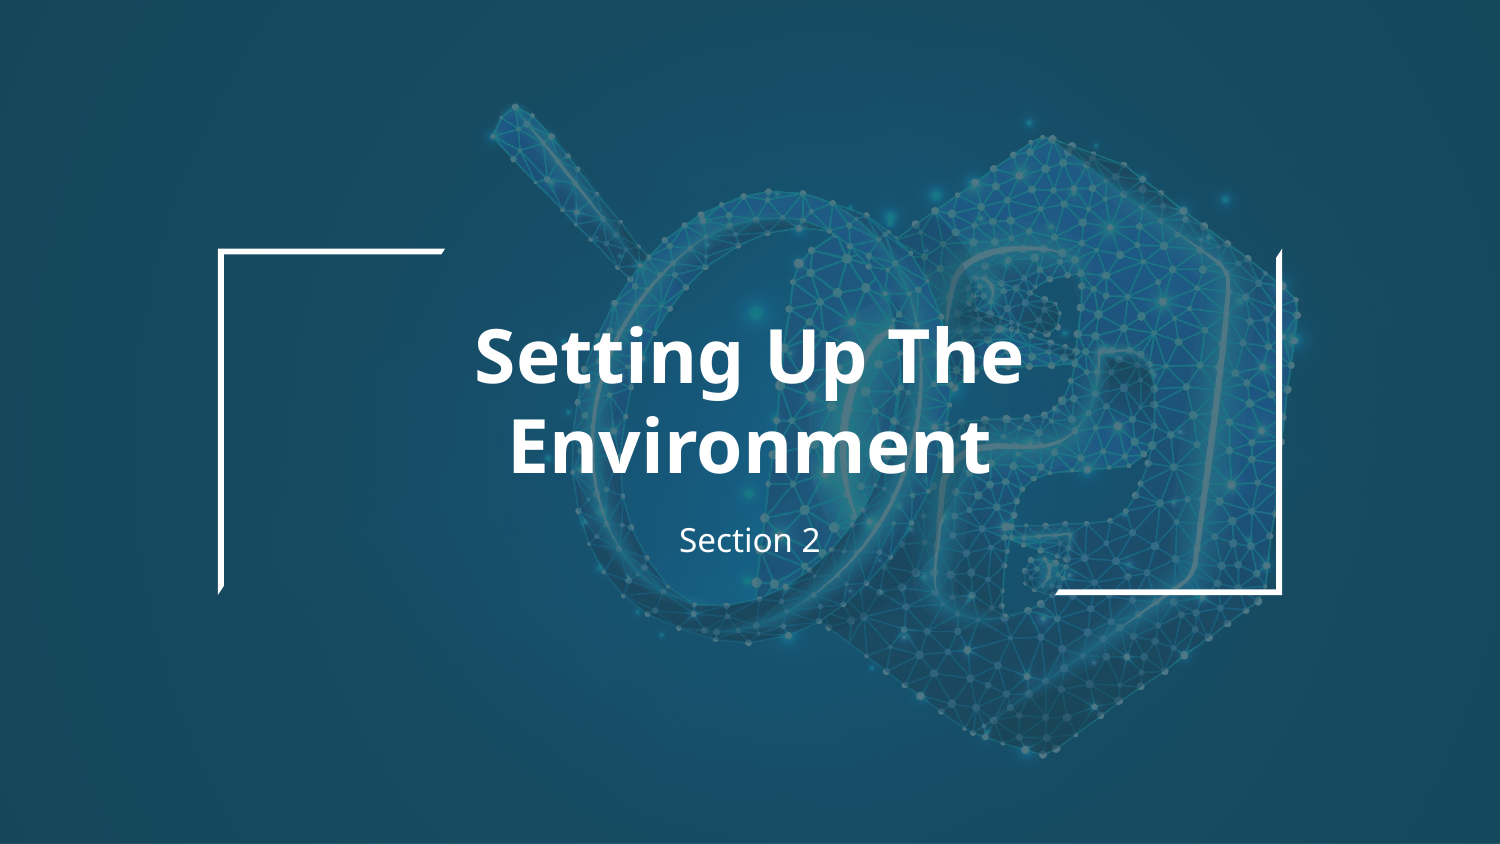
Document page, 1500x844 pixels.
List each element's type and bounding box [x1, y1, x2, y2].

picture [0, 0, 1500, 844]
text_box [217, 248, 1283, 596]
